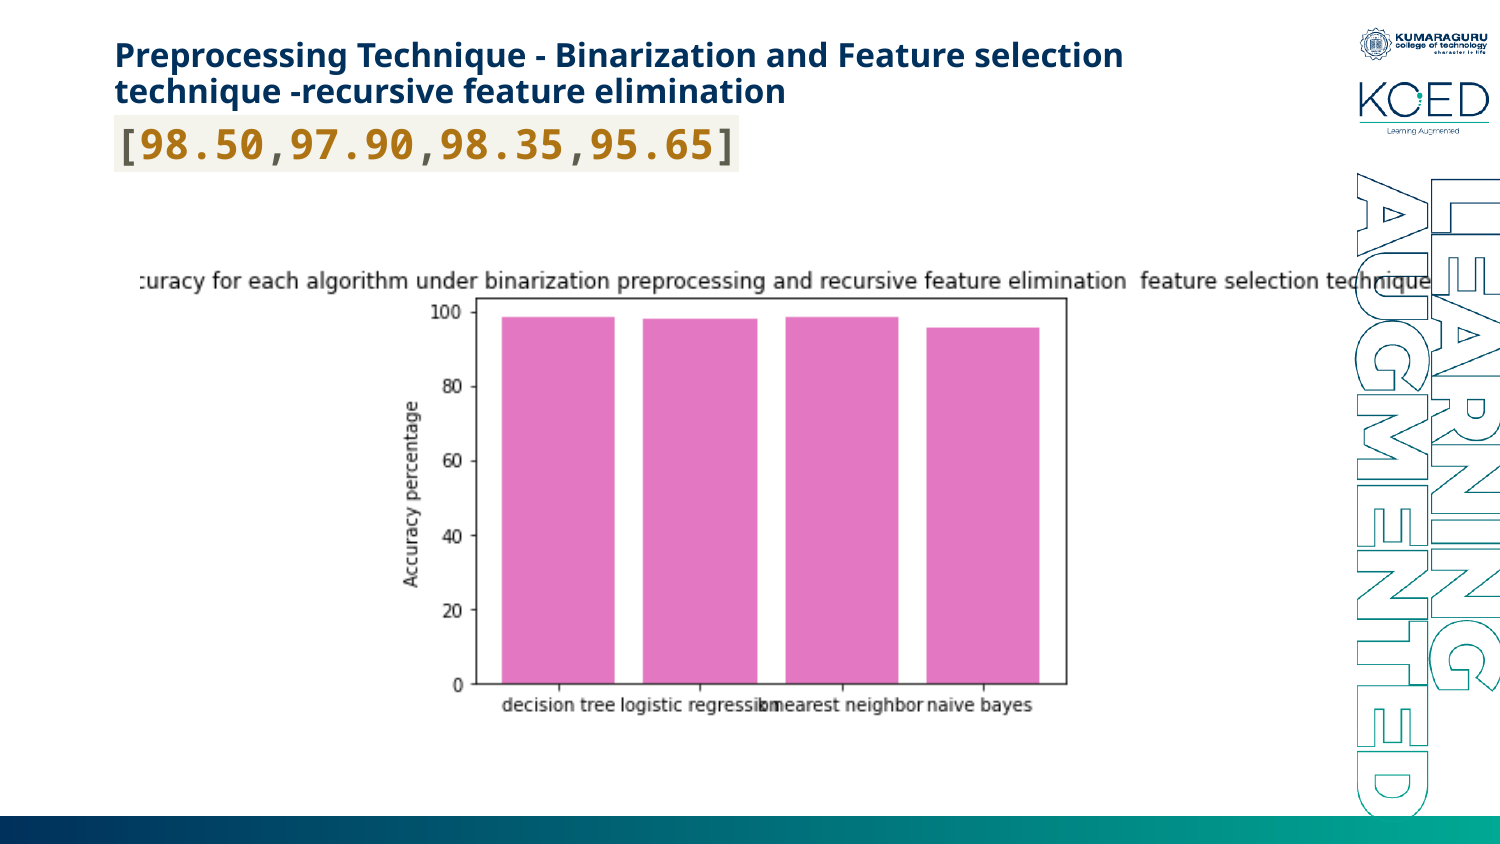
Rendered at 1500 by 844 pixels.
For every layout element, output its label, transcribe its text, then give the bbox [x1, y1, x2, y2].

picture [0, 0, 1500, 844]
title Preprocessing Technique - Binarization and Feature selection technique -recursive feature elimination [98.50,97.90,98.35,95.65] [103, 44, 1181, 208]
